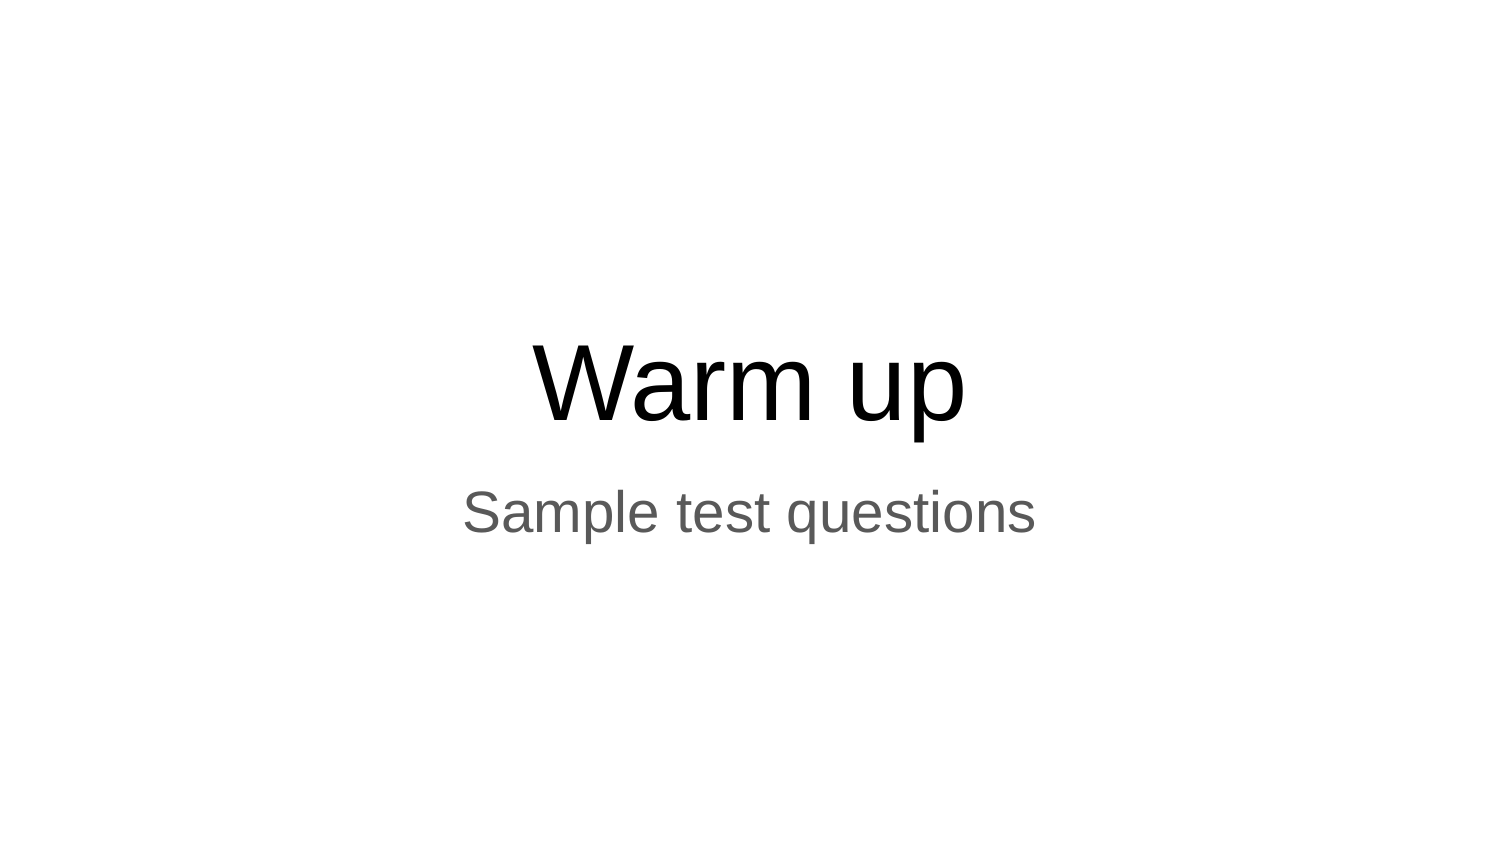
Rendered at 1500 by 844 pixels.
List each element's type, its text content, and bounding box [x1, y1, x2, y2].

subtitle Sample test questions [51, 464, 1449, 595]
title Warm up [51, 122, 1449, 459]
